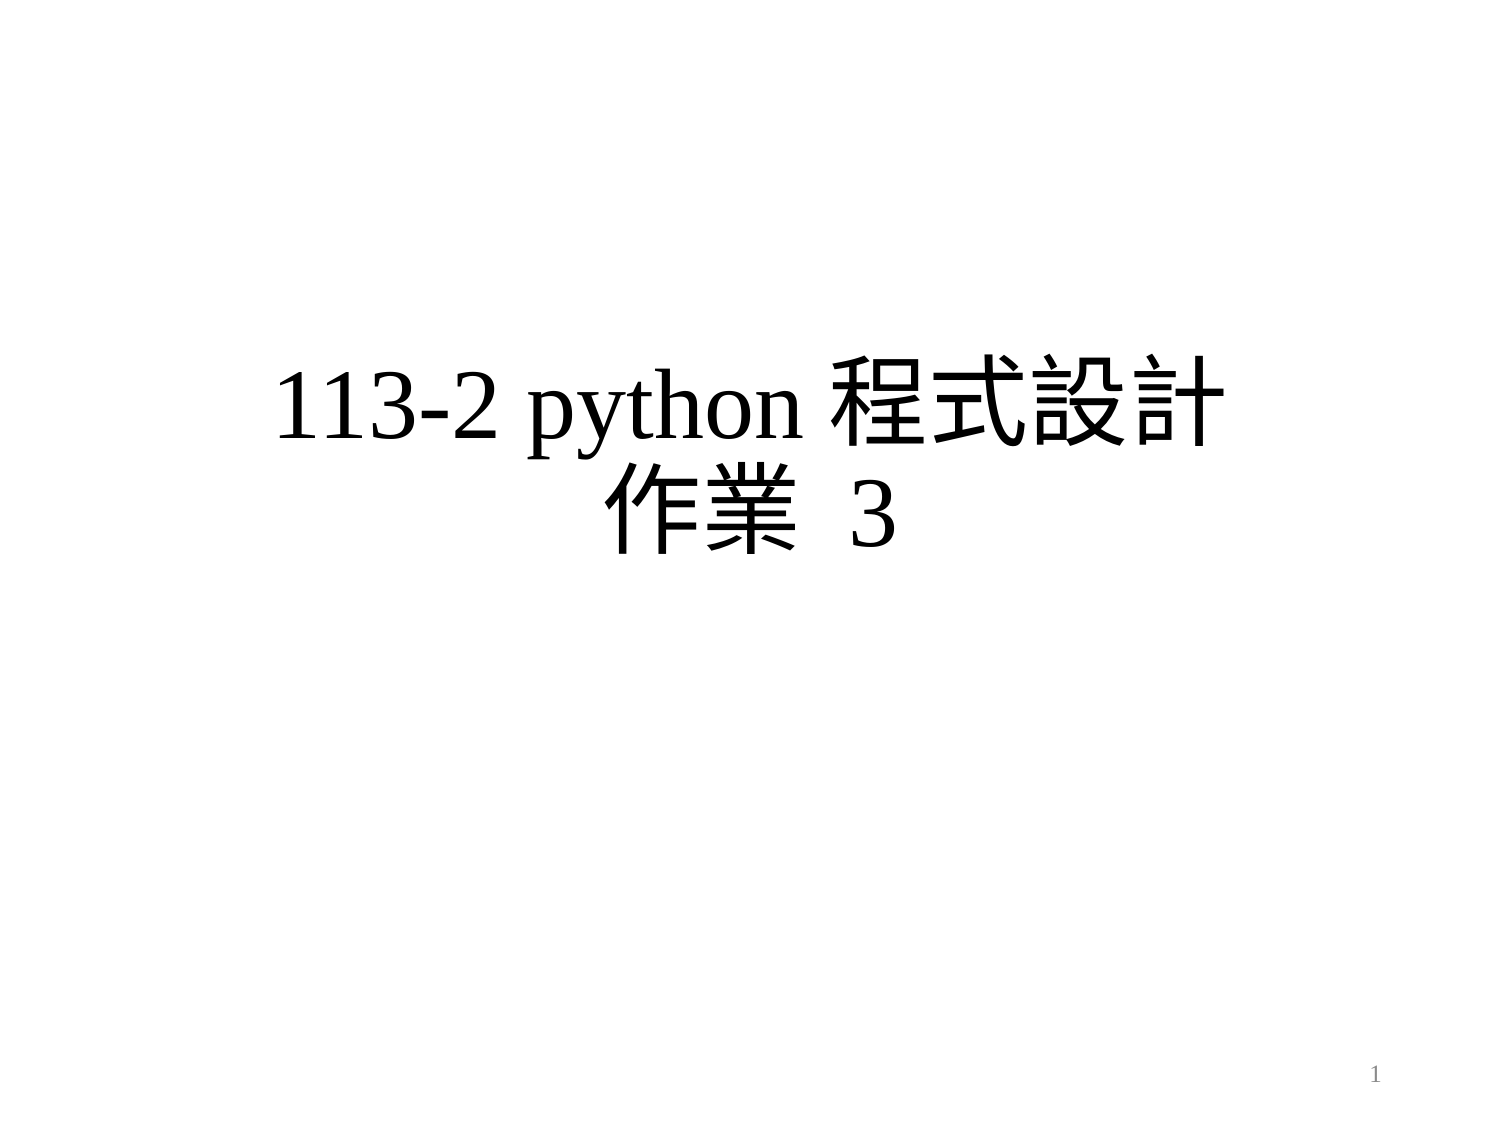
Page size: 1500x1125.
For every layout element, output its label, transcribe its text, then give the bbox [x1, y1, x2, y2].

slide_number 1 [1059, 1042, 1397, 1103]
title 113-2 python程式設計 作業 3 [112, 184, 1388, 576]
